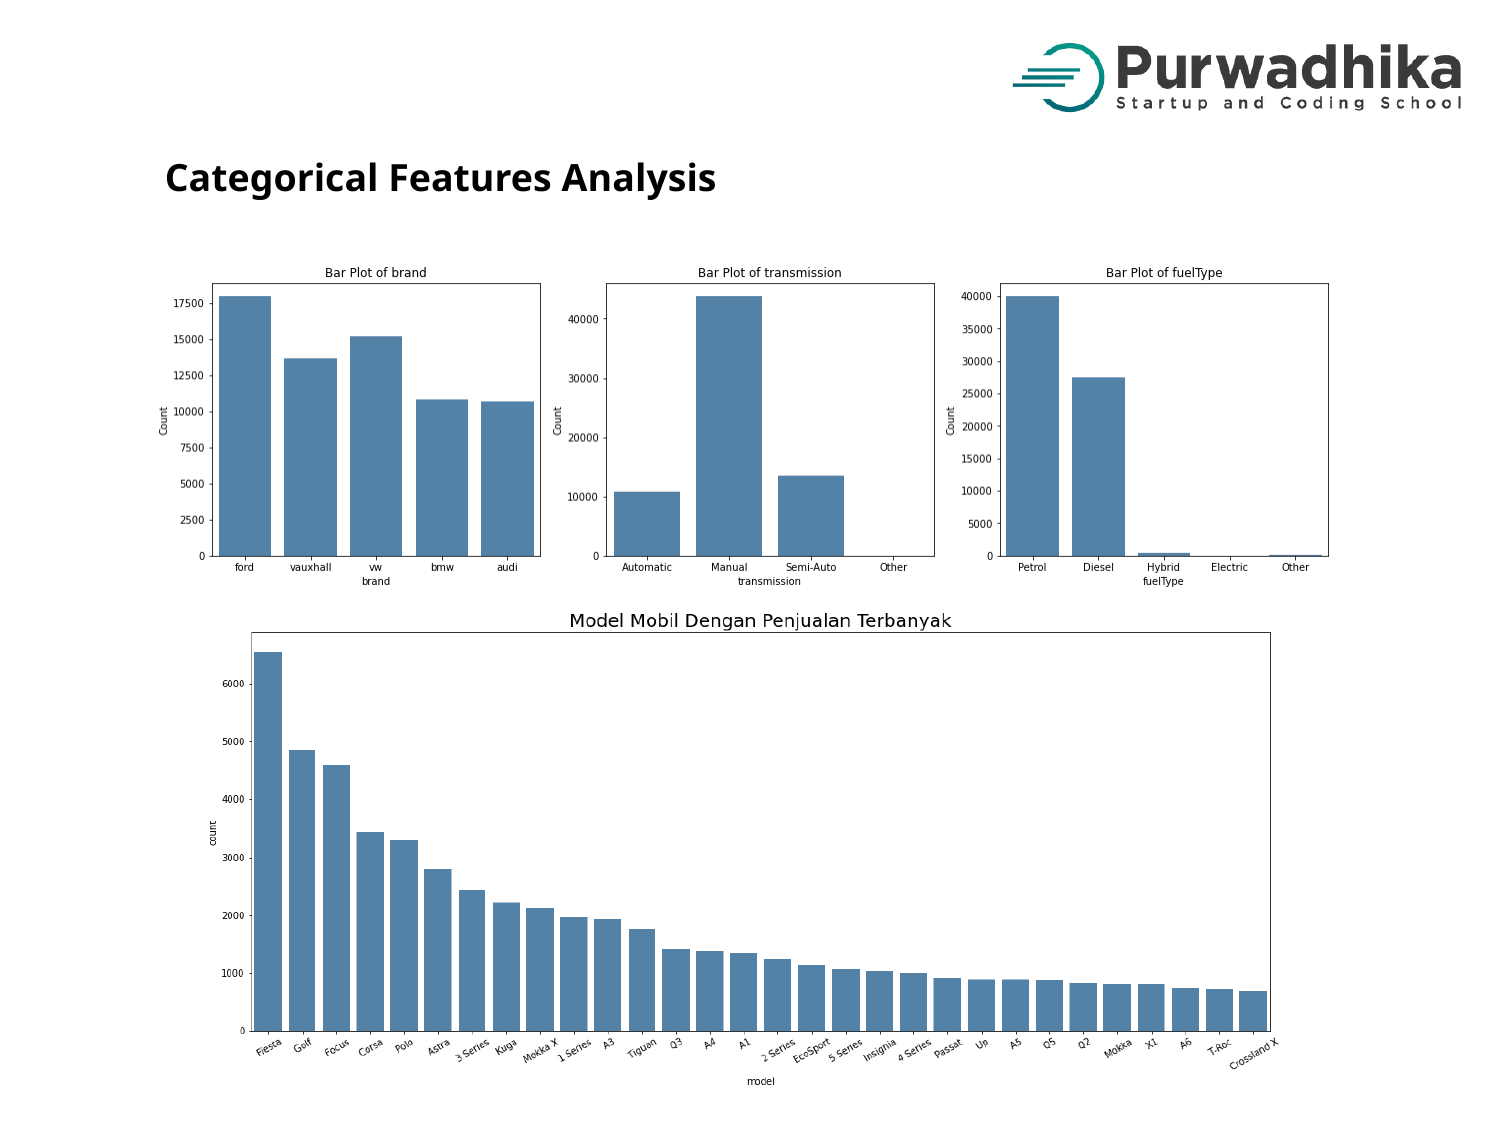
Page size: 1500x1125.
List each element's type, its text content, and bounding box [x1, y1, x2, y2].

picture [151, 263, 1349, 599]
picture [1008, 39, 1465, 115]
text_box Categorical Features Analysis [149, 146, 733, 252]
picture [210, 609, 1290, 1088]
